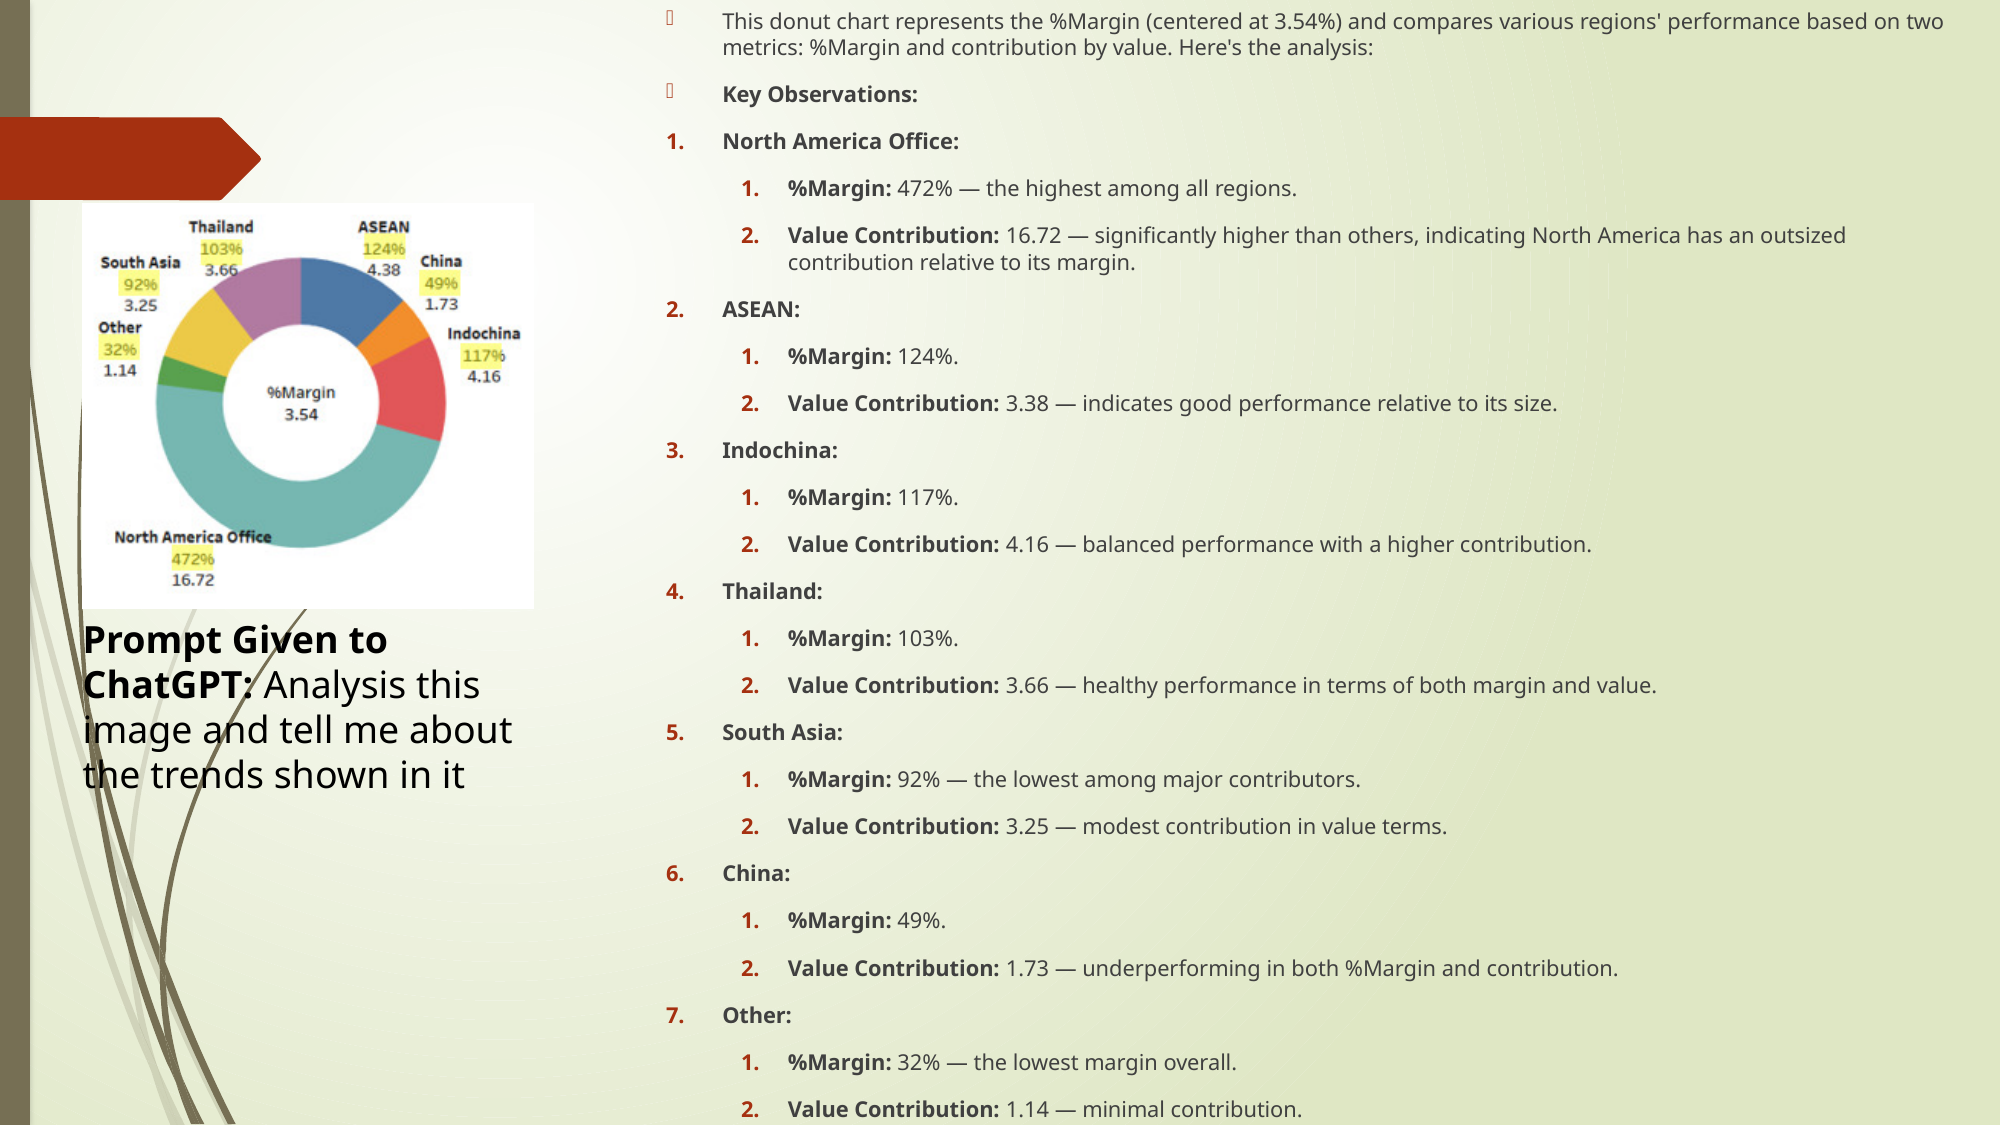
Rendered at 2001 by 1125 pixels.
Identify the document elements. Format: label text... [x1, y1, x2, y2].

text_box Prompt Given to ChatGPT: Analysis this image and tell me about the trends shown in it [67, 608, 548, 849]
picture [81, 202, 534, 609]
list This donut chart represents the %Margin (centered at 3.54%) and compares various regions' performance based on two metrics: %Margin and contribution by value. Here's the analysis: Key Observations: North America Office: %Margin: 472% — the highest among all regions. Value Contribution: 16.72 — significantly higher than others, indicating North America has an outsized contribution relative to its margin. ASEAN: %Margin: 124%. Value Contribution: 3.38 — indicates good performance relative to its size. Indochina: %Margin: 117%. Value Contribution: 4.16 — balanced performance with a higher contribution. Thailand: %Margin: 103%. Value Contribution: 3.66 — healthy performance in terms of both margin and value. South Asia: %Margin: 92% — the lowest among major contributors. Value Contribution: 3.25 — modest contribution in value terms. China: %Margin: 49%. Value Contribution: 1.73 — underperforming in both %Margin and contribution. Other: %Margin: 32% — the lowest margin overall. Value Contribution: 1.14 — minimal contribution. [651, 0, 1988, 1080]
